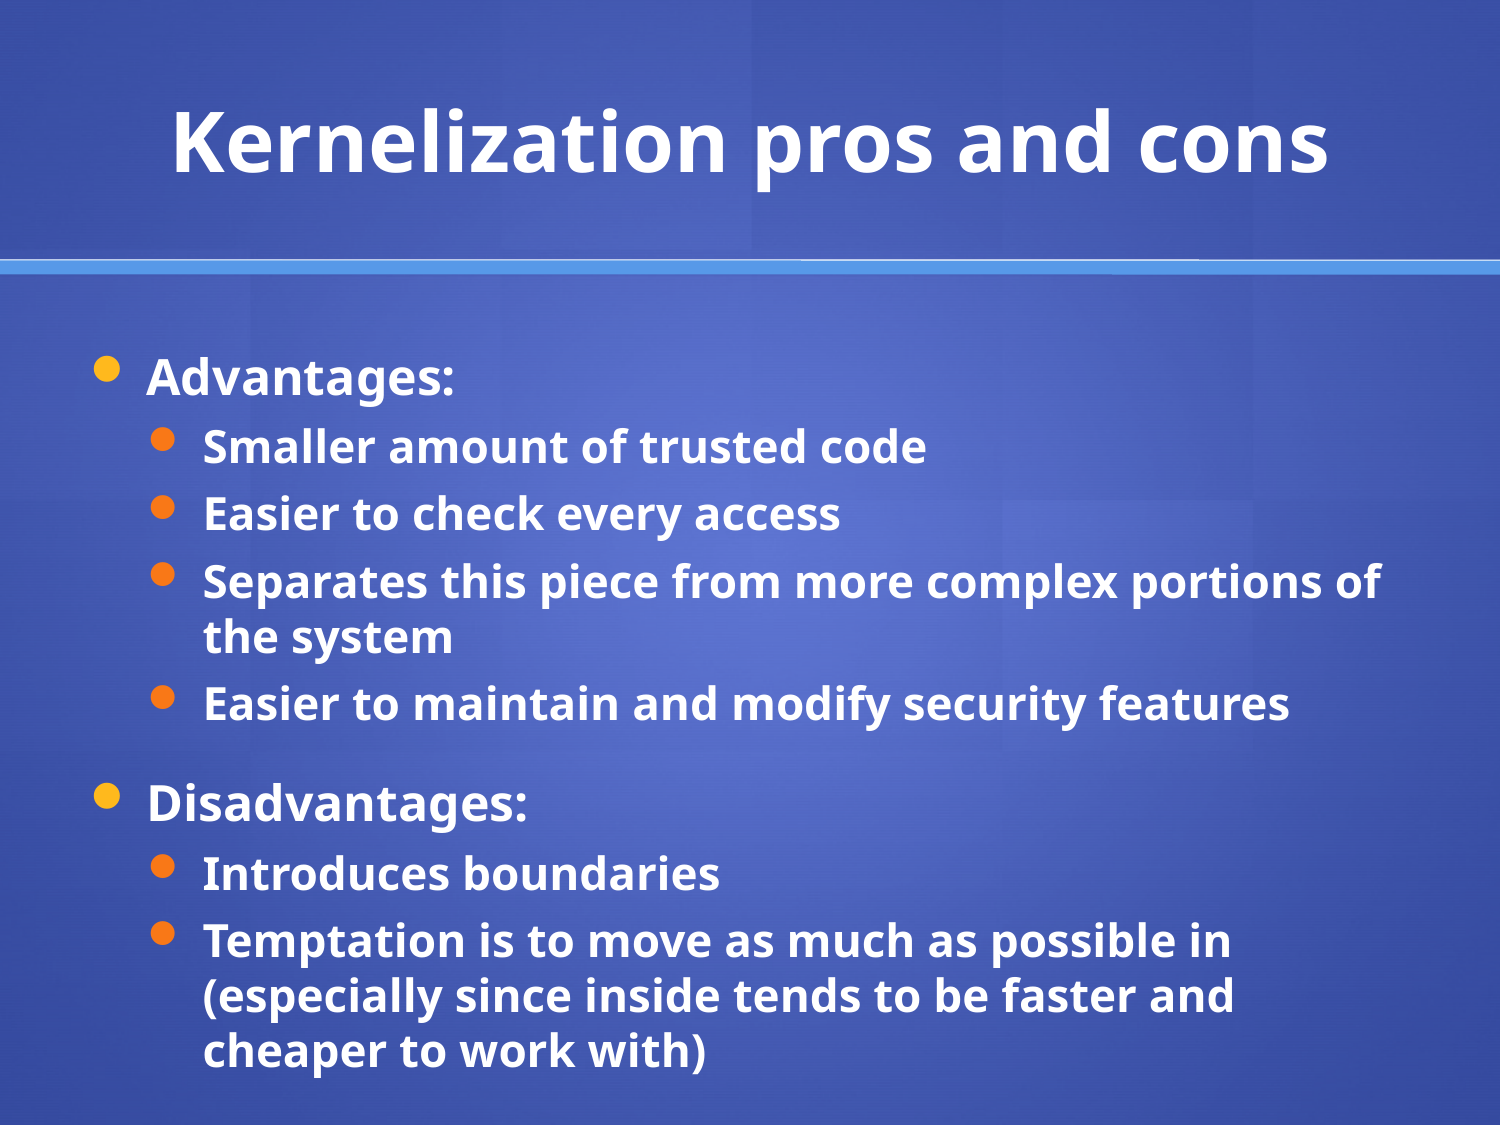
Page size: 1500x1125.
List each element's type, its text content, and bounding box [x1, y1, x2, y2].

title Kernelization pros and cons [75, 45, 1425, 233]
list Advantages: Smaller amount of trusted code Easier to check every access Separates this piece from more complex portions of the system Easier to maintain and modify security features Disadvantages: Introduces boundaries Temptation is to move as much as possible in (especially since inside tends to be faster and cheaper to work with) [75, 337, 1425, 1083]
